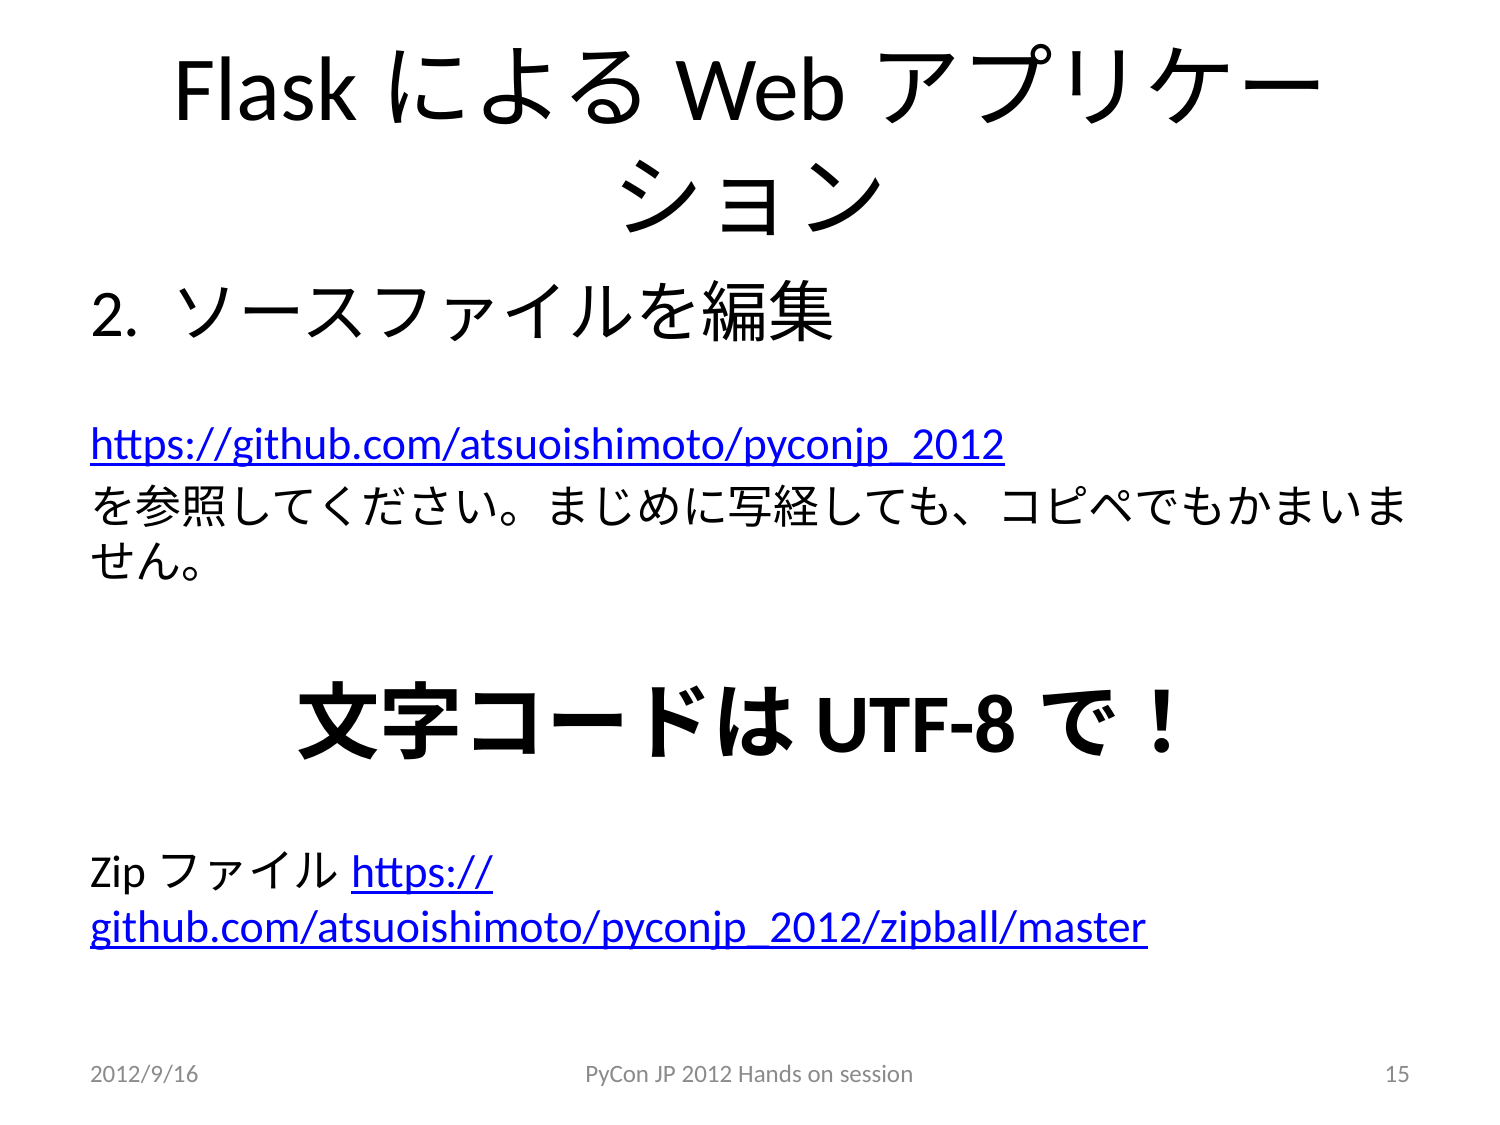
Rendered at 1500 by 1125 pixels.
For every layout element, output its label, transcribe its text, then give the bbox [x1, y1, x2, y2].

footer PyCon JP 2012 Hands on session [512, 1042, 988, 1103]
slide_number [75, 1042, 425, 1103]
title FlaskによるWebアプリケーション [75, 45, 1425, 233]
slide_number 15 [1074, 1042, 1425, 1103]
list 2. ソースファイルを編集 https://github.com/atsuoishimoto/pyconjp_2012 を参照してください。まじめに写経しても、コピペでもかまいません。 文字コードはUTF-8で！ Zipファイルhttps://github.com/atsuoishimoto/pyconjp_2012/zipball/master [75, 262, 1425, 1005]
